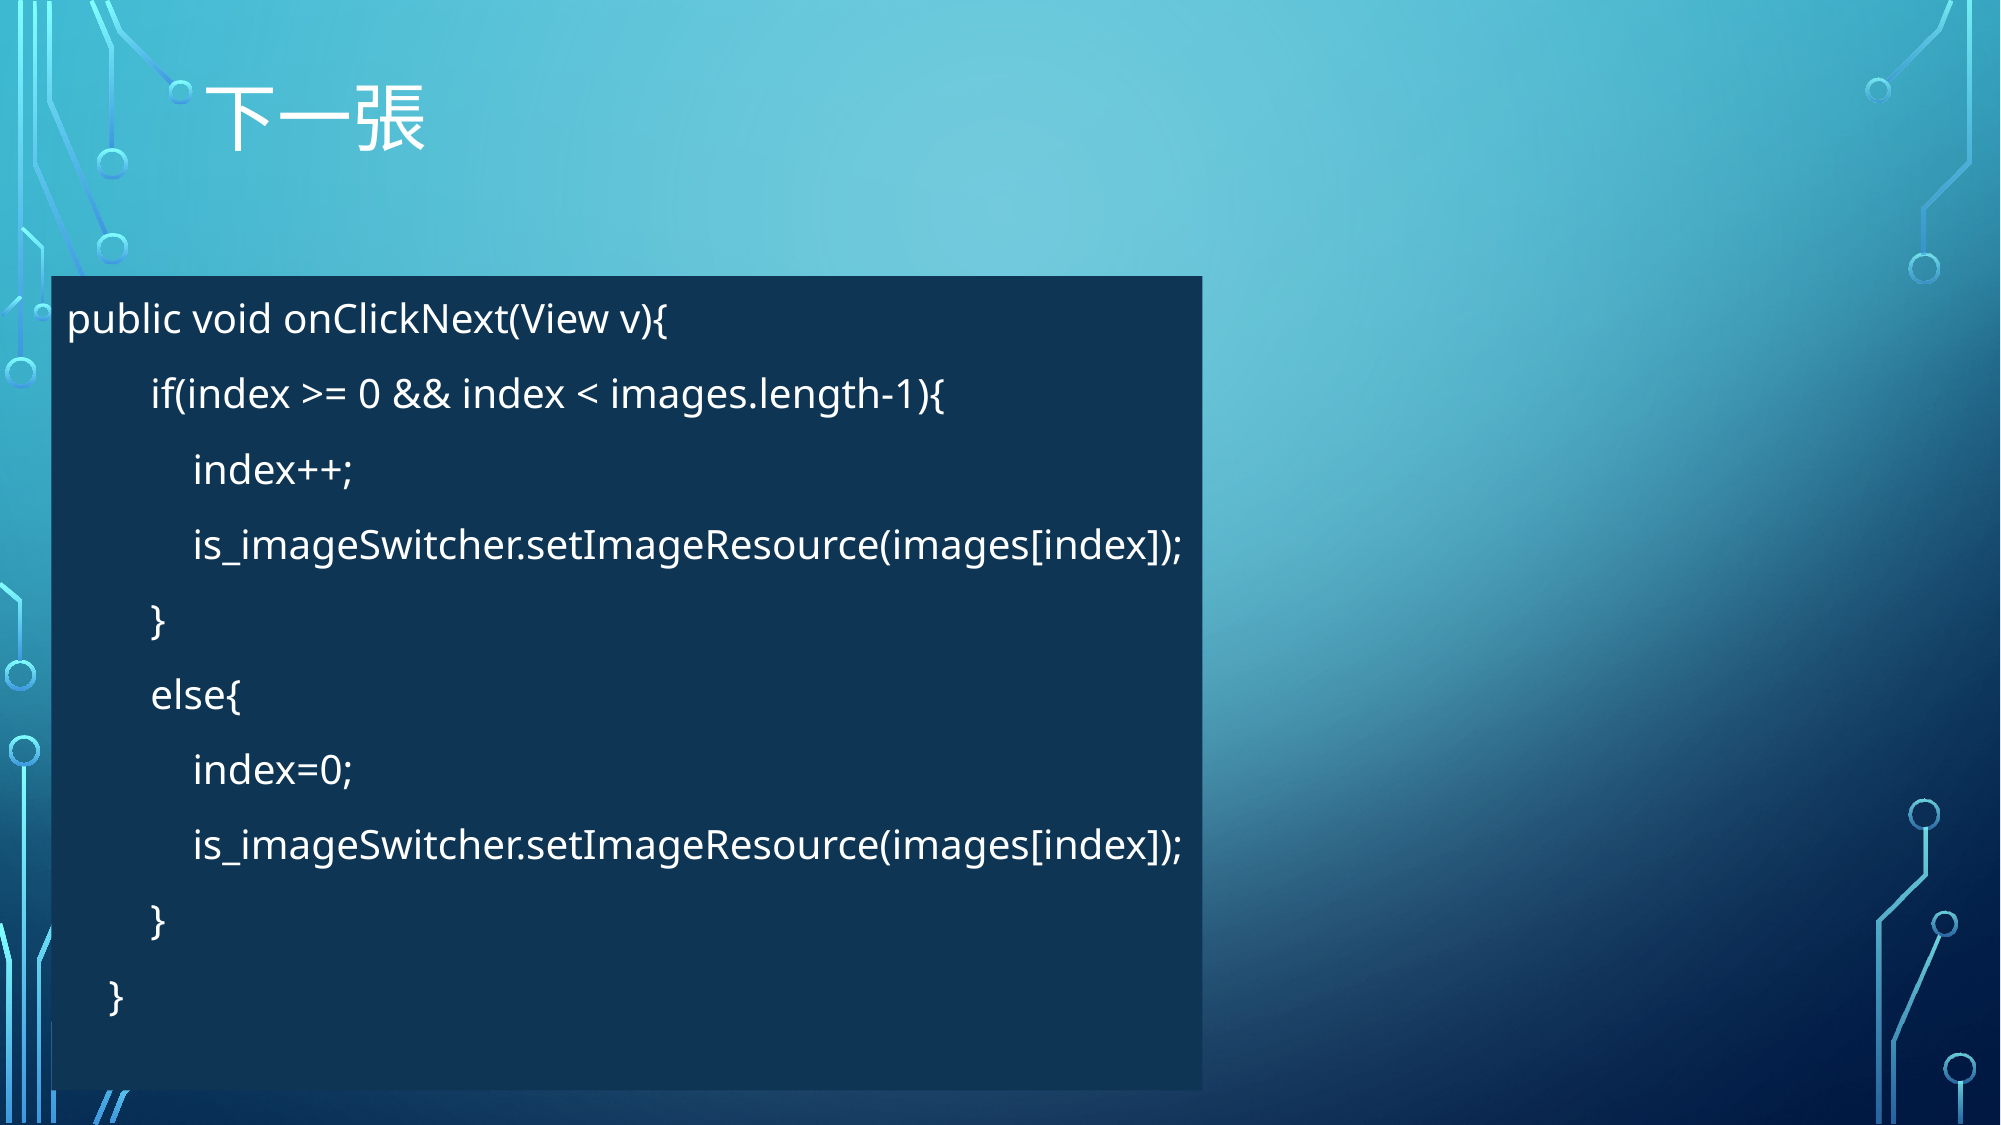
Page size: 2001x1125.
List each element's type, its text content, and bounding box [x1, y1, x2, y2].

list public void onClickNext(View v){ if(index >= 0 && index < images.length-1){ index++; is_imageSwitcher.setImageResource(images[index]); } else{ index=0; is_imageSwitcher.setImageResource(images[index]); } } [51, 276, 1203, 1091]
title 下一張 [187, 0, 1813, 243]
